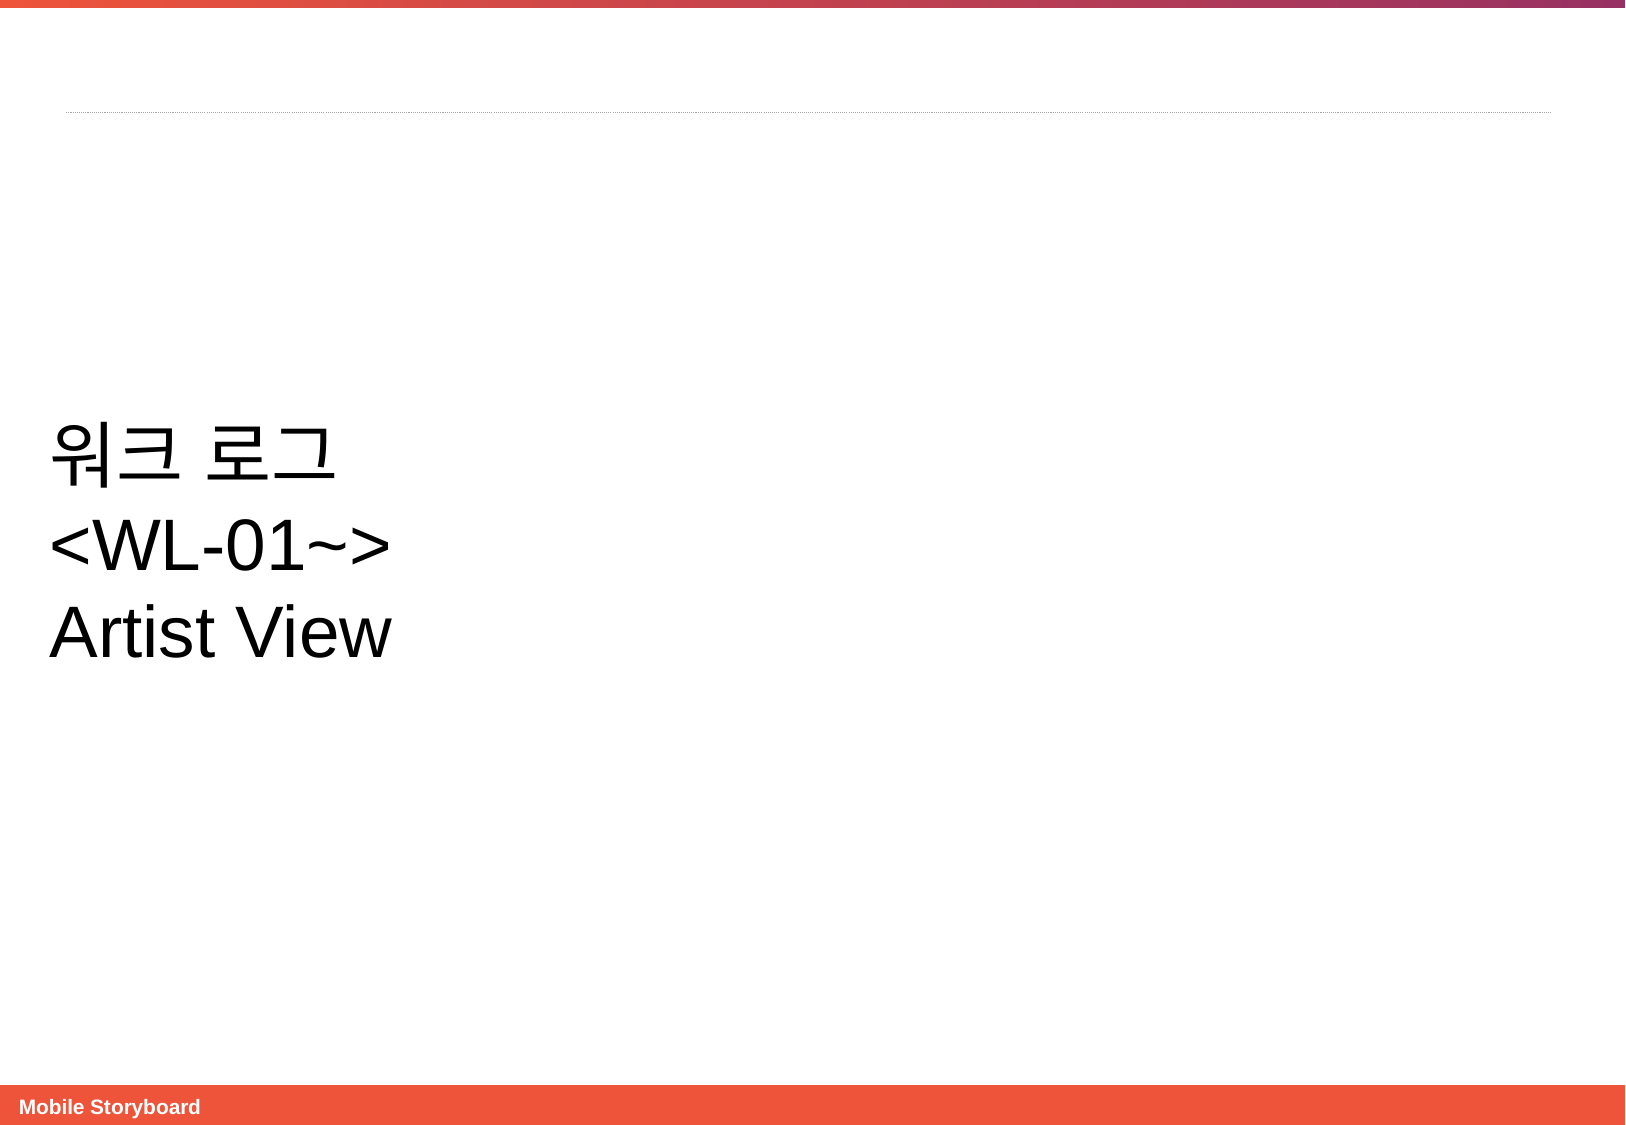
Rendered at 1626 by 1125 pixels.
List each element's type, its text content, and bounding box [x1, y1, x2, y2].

text_box 워크 로그 <WL-01~> Artist View [34, 402, 998, 680]
